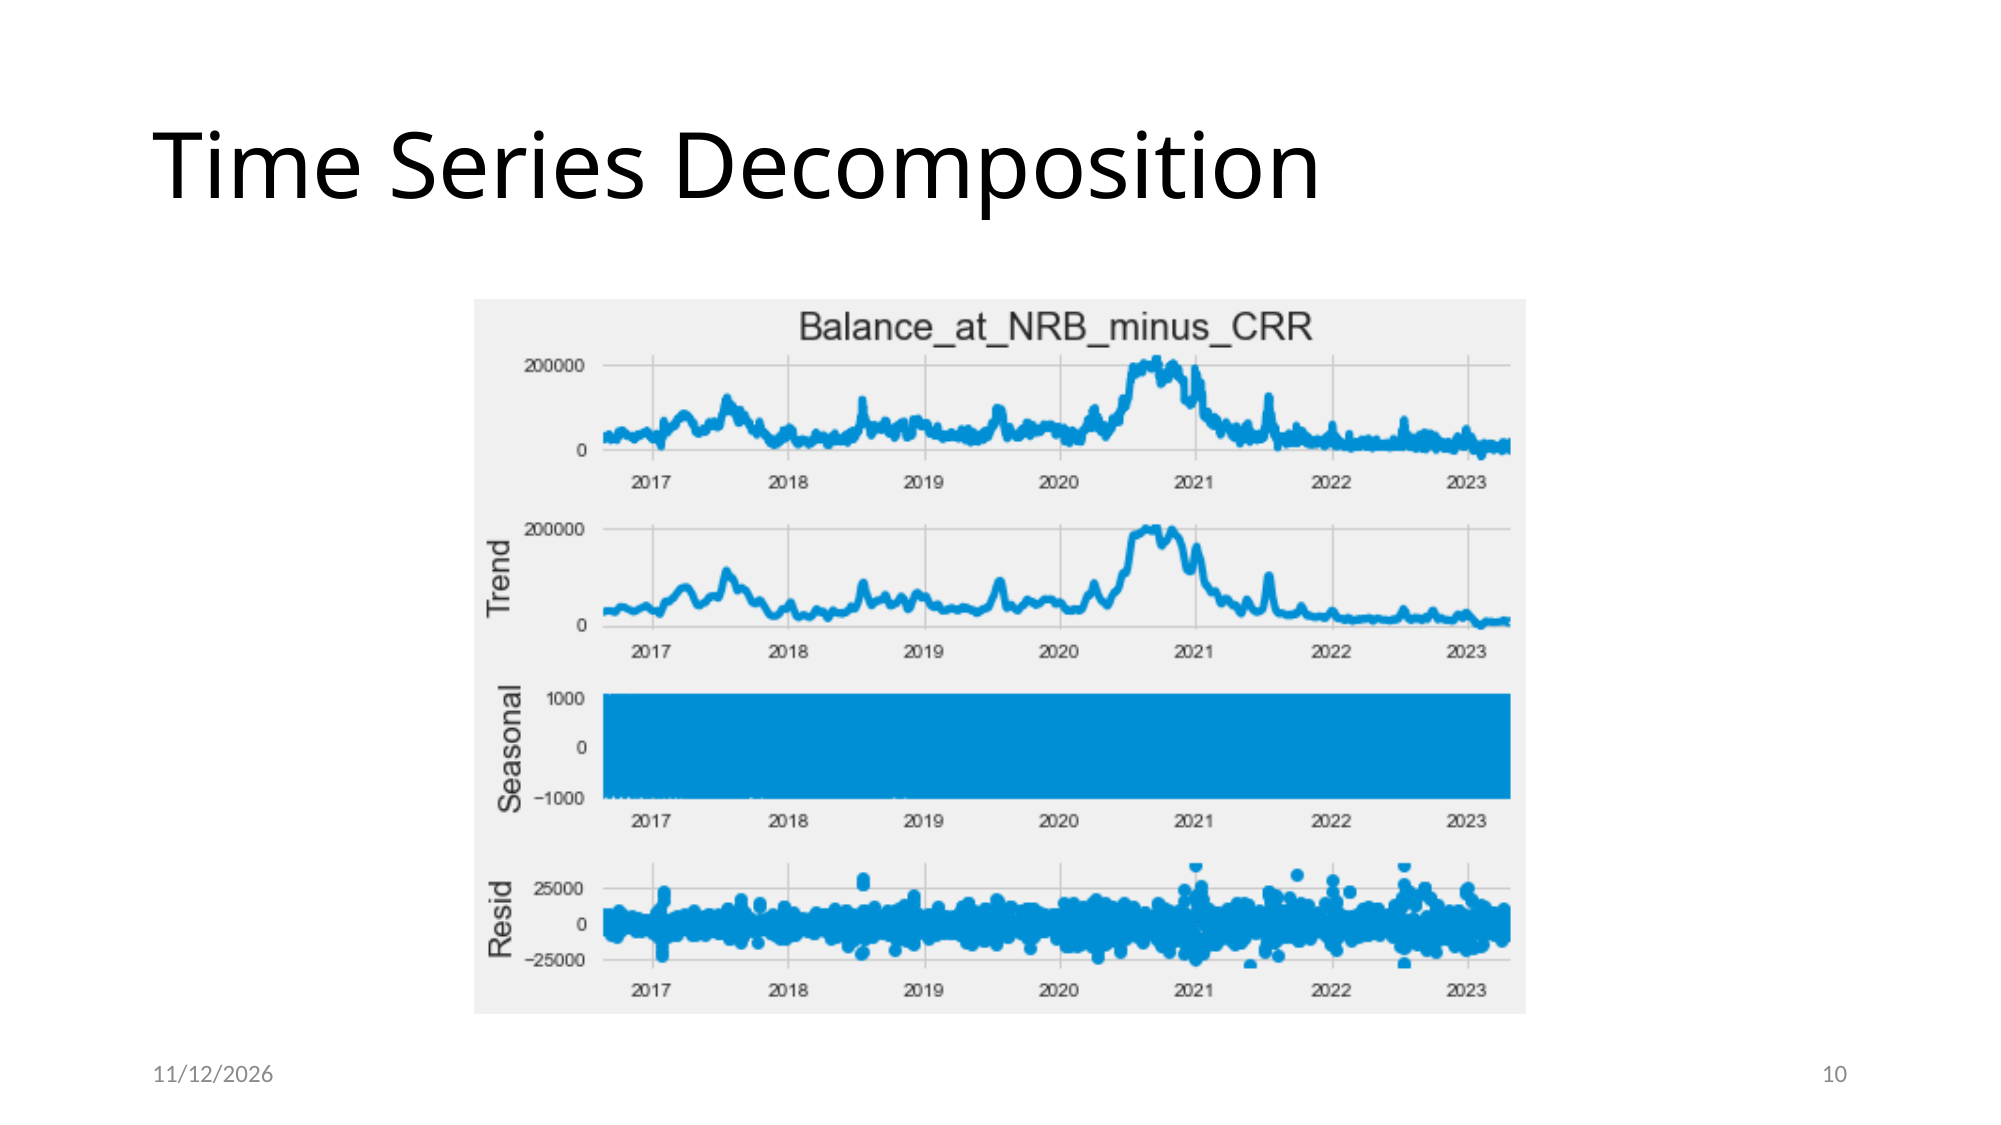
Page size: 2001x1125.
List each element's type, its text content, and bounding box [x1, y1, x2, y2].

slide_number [137, 1042, 588, 1103]
title Time Series Decomposition [137, 59, 1863, 278]
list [473, 299, 1526, 1014]
slide_number 10 [1412, 1042, 1863, 1103]
